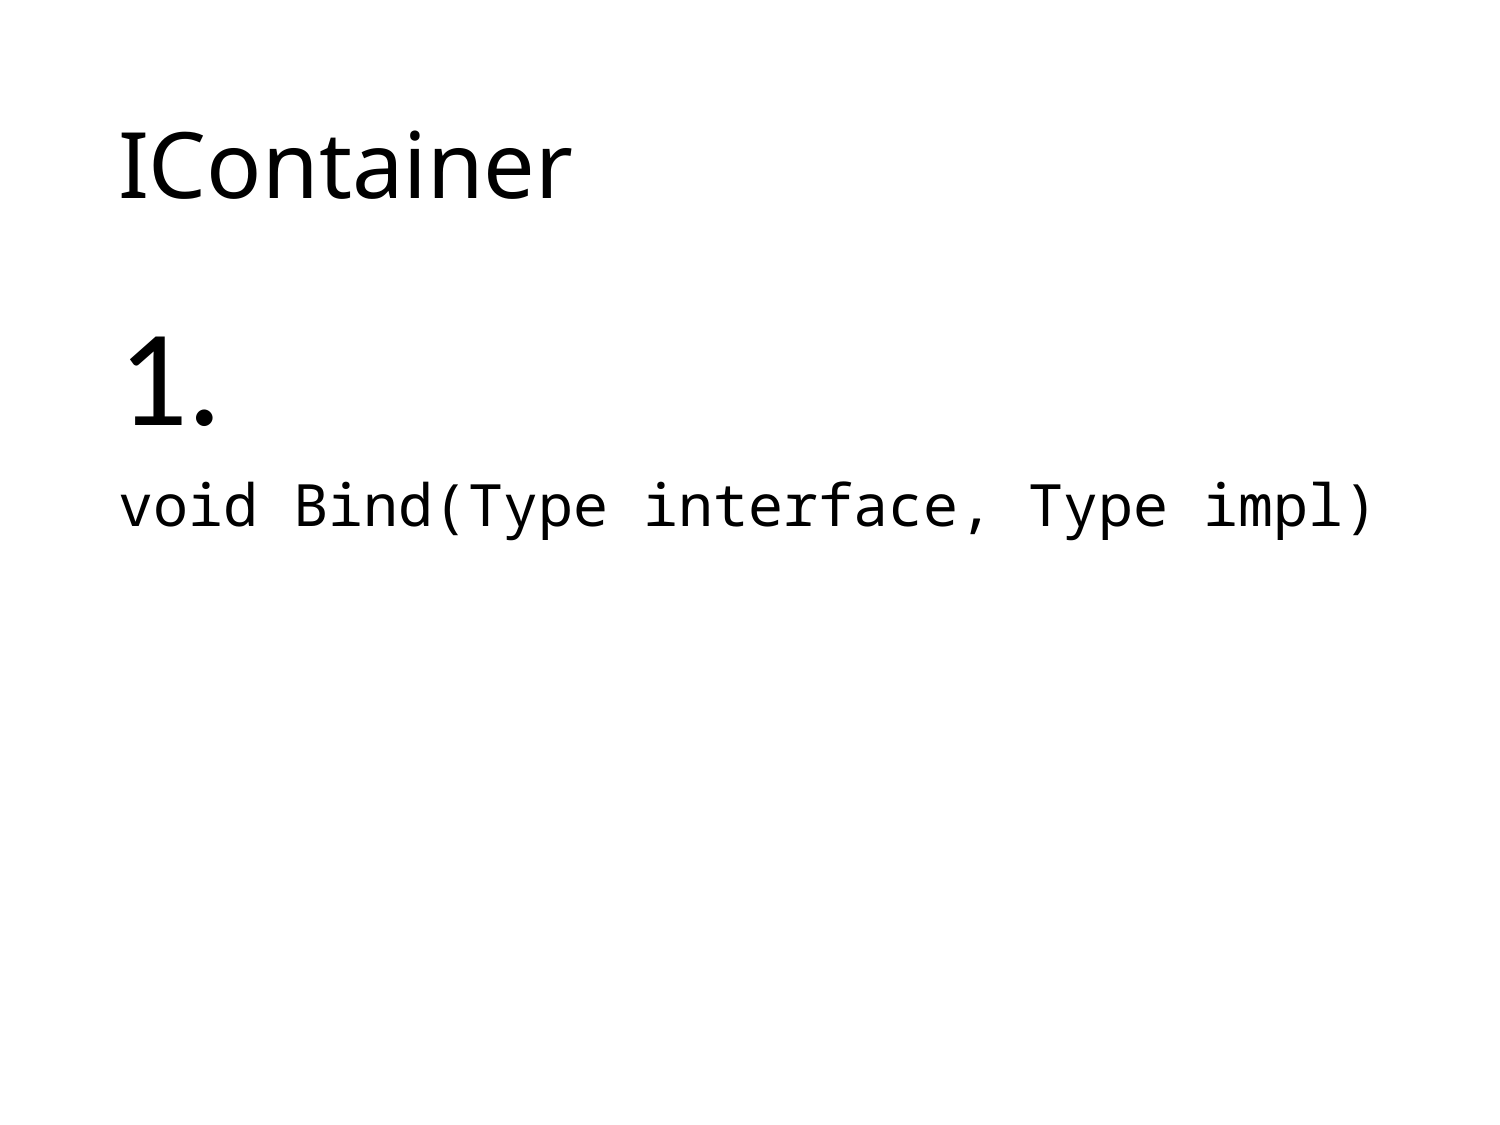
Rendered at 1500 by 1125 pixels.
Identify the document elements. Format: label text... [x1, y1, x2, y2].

title IContainer [103, 59, 1397, 278]
list 1. void Bind(Type interface, Type impl) [103, 299, 1442, 1014]
